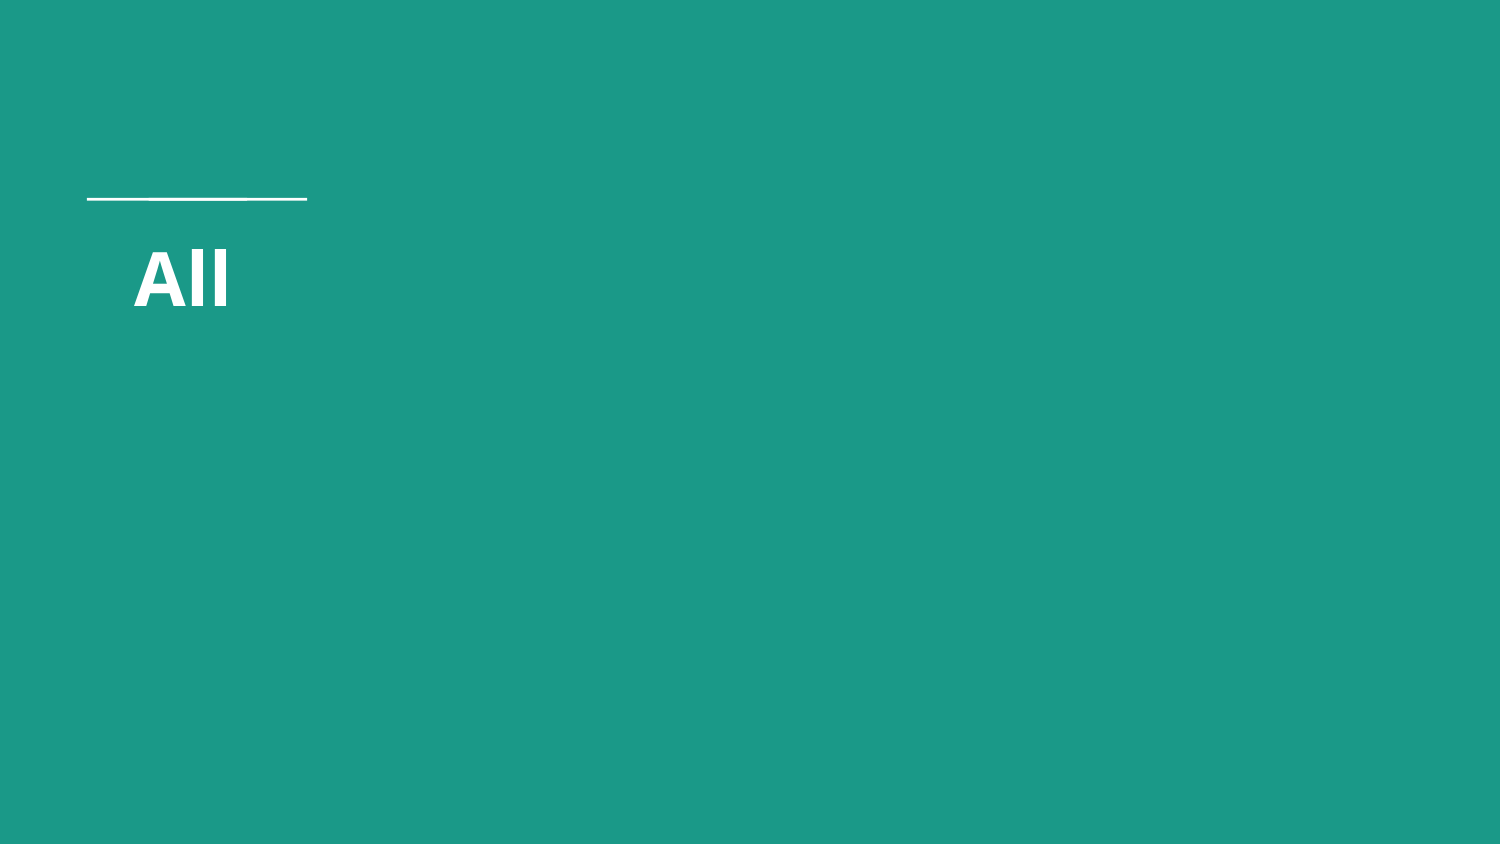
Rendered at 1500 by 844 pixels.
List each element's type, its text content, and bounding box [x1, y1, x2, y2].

title All [119, 216, 1381, 466]
